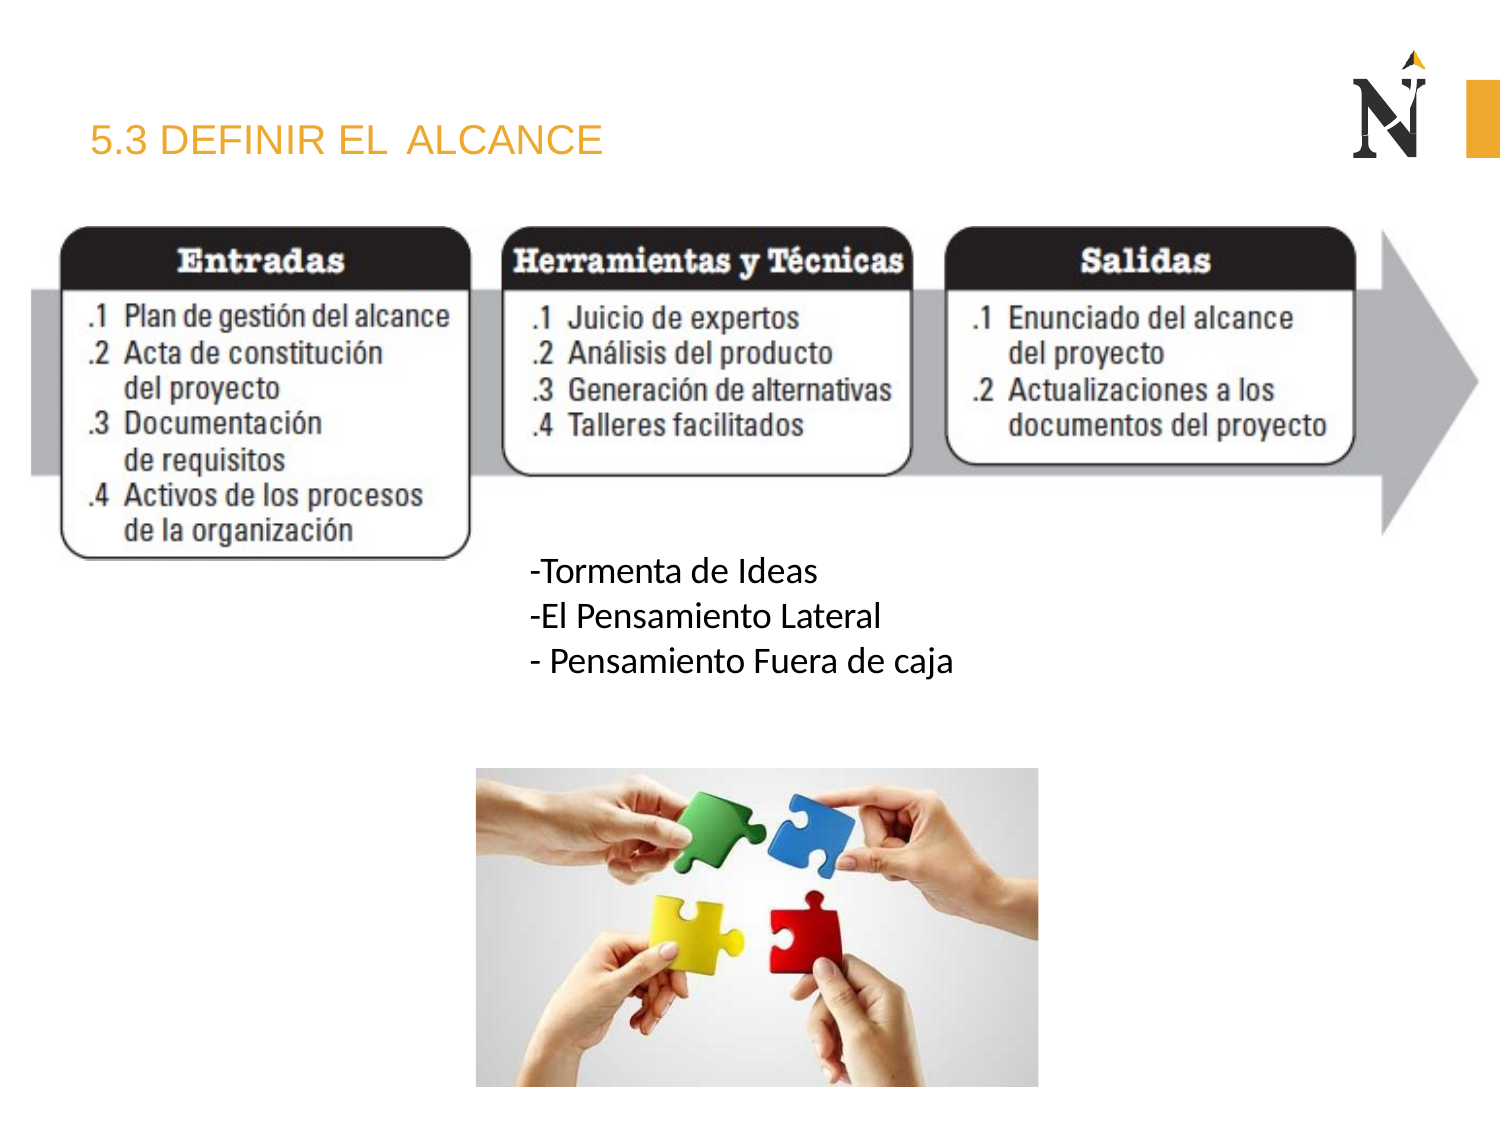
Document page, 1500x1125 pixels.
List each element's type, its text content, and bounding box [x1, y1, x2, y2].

text_box [1466, 79, 1500, 158]
text_box [475, 768, 1039, 1087]
title 5.3 DEFINIR EL ALCANCE [87, 110, 608, 226]
text_box [1353, 135, 1377, 158]
text_box [1386, 78, 1426, 158]
text_box [30, 226, 1481, 561]
text_box [1401, 50, 1426, 70]
text_box [1401, 78, 1412, 91]
text_box -Tormenta de Ideas -El Pensamiento Lateral - Pensamiento Fuera de caja [527, 543, 961, 681]
